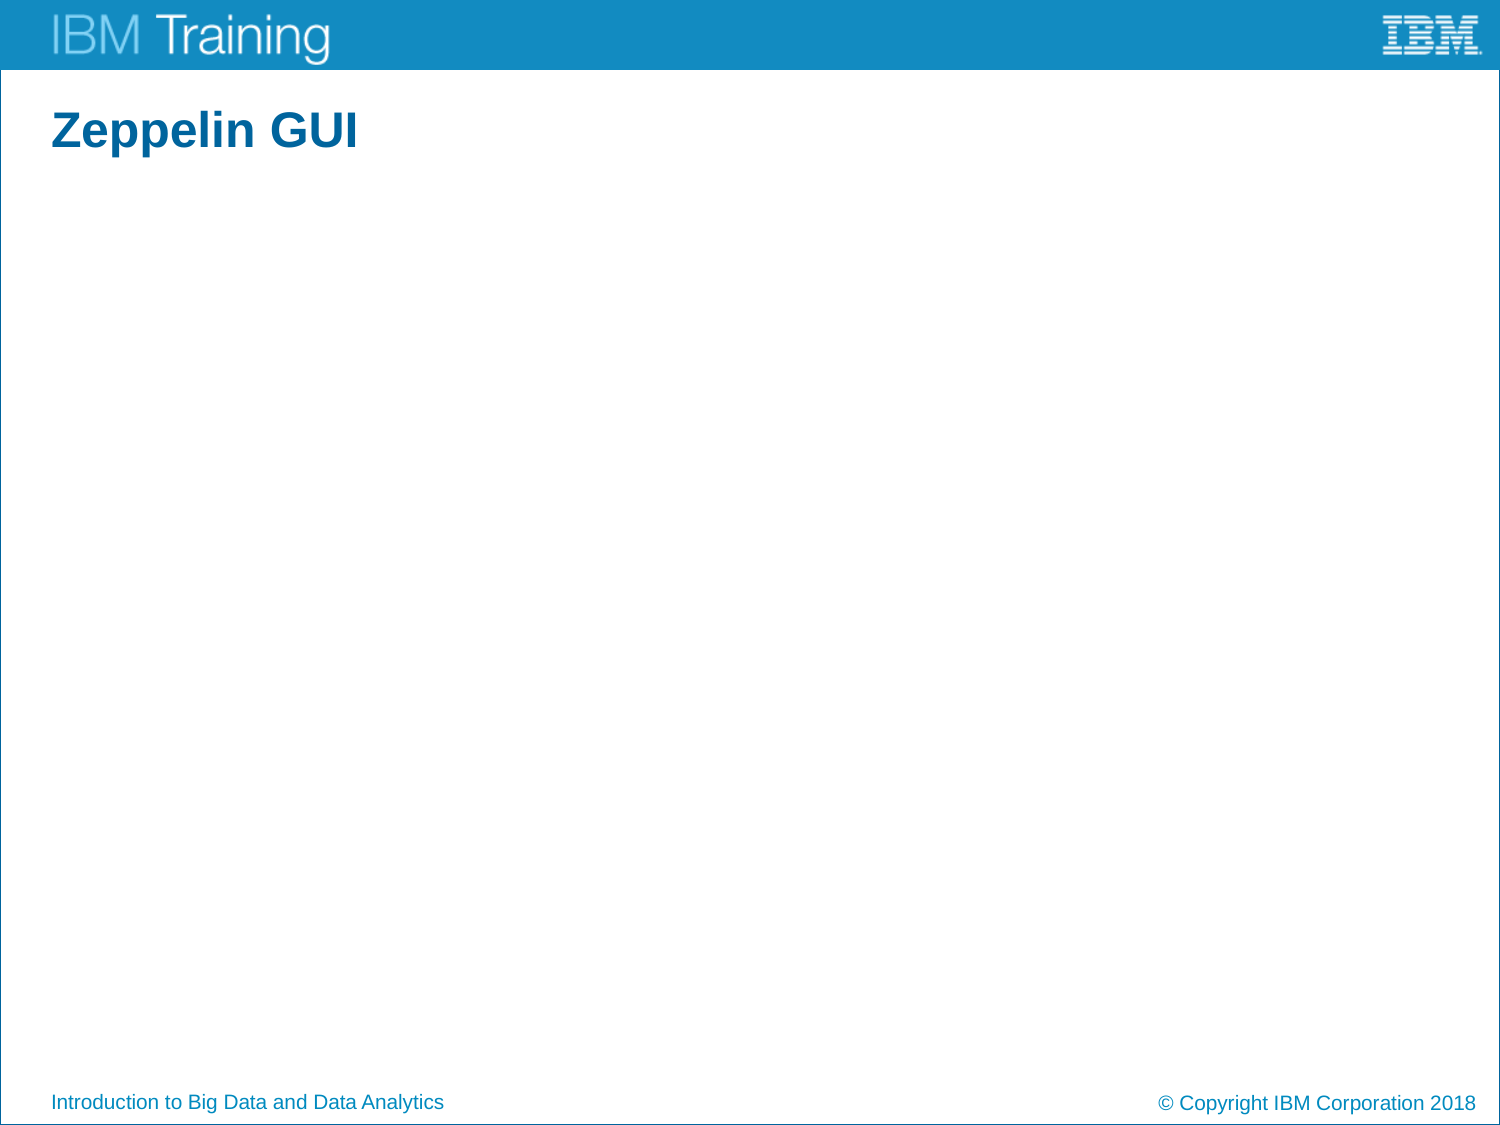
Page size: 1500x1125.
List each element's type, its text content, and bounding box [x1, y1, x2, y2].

picture [1167, 1096, 1173, 1109]
picture [0, 0, 1500, 70]
picture [1158, 1095, 1166, 1109]
title Zeppelin GUI [36, 75, 1485, 180]
